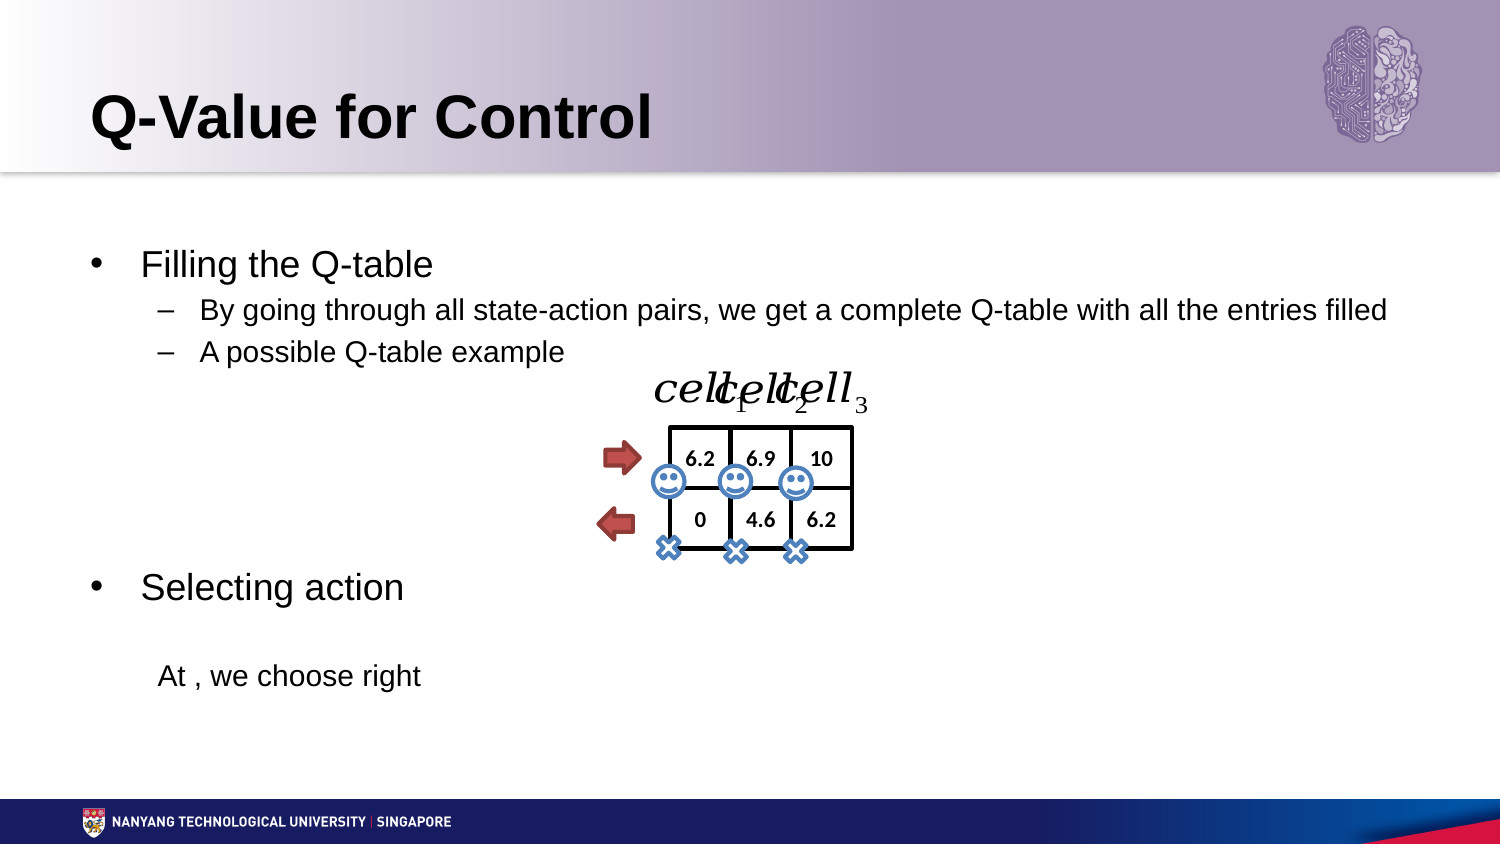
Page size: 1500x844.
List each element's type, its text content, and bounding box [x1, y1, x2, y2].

text_box 6.2 [789, 486, 854, 551]
title Q-Value for Control [75, 69, 1425, 159]
text_box [782, 538, 809, 565]
text_box [655, 534, 682, 561]
text_box [603, 440, 642, 476]
text_box 4.6 [729, 486, 789, 551]
text_box 6.2 [668, 425, 729, 486]
text_box 6.9 [729, 425, 789, 486]
text_box [723, 538, 749, 565]
text_box [596, 506, 635, 542]
text_box 0 [668, 486, 729, 551]
text_box 10 [789, 425, 854, 486]
text_box [717, 463, 754, 500]
text_box [778, 465, 814, 502]
picture [0, 799, 1500, 844]
text_box [650, 463, 687, 500]
